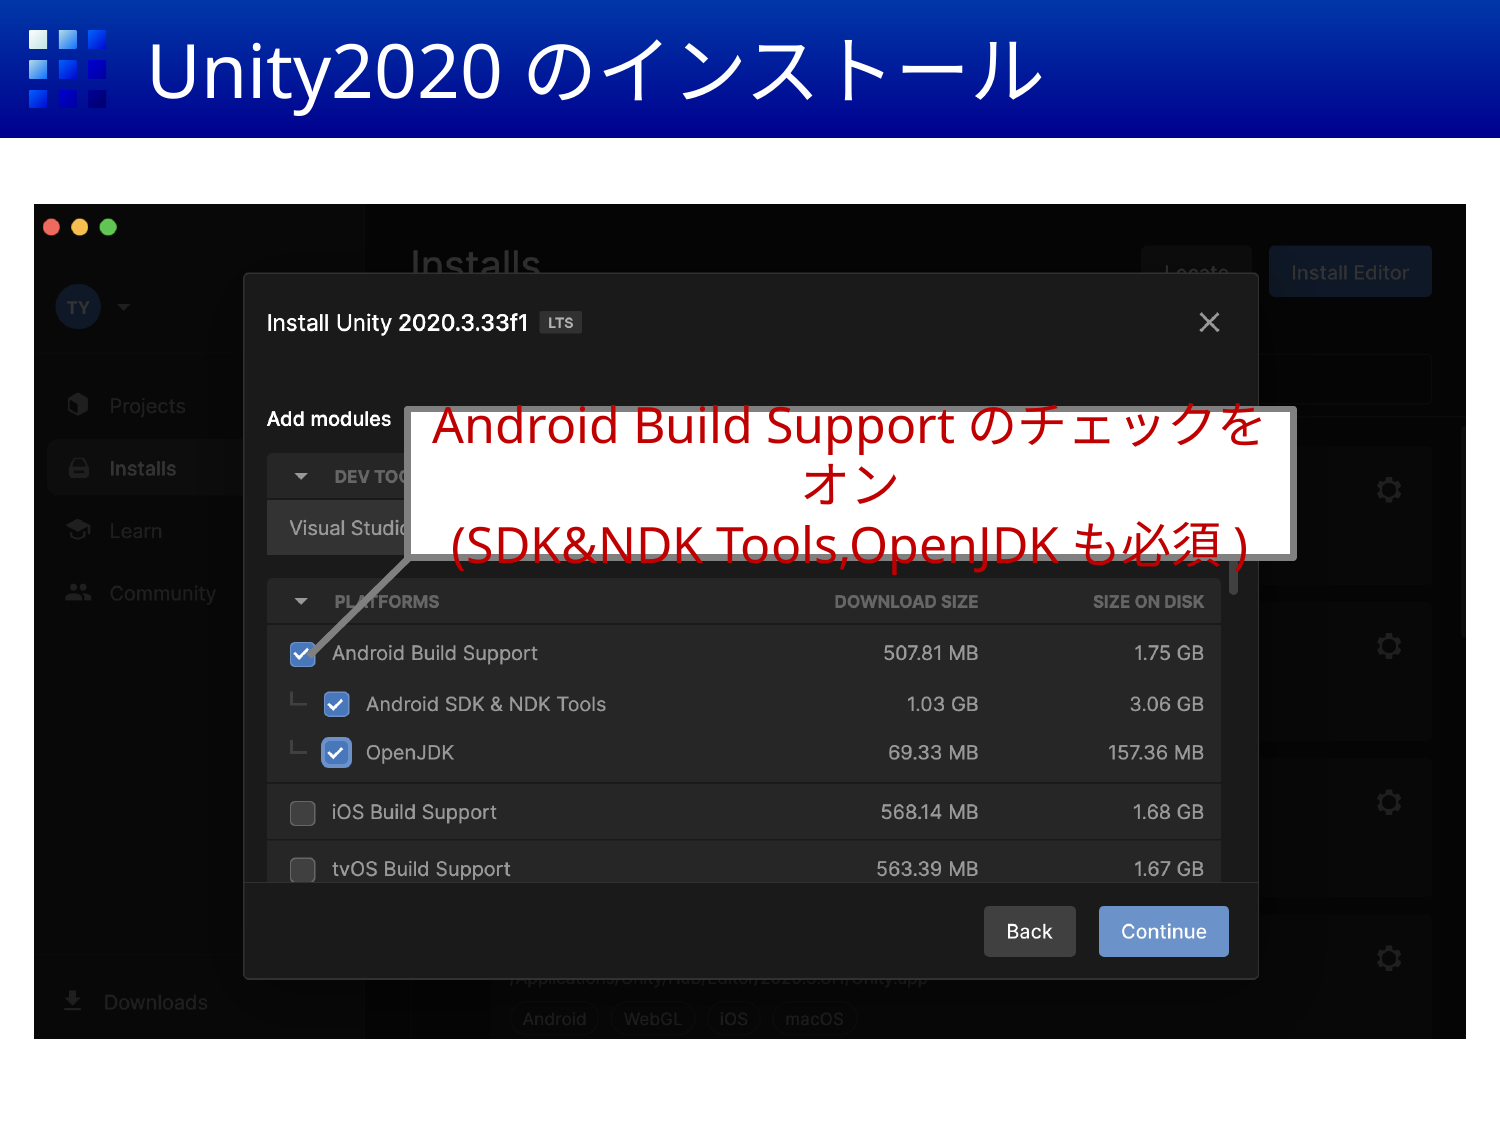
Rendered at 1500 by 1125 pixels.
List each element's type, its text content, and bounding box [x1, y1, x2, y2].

title Unity2020のインストール [131, 21, 1455, 116]
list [34, 204, 1466, 1039]
